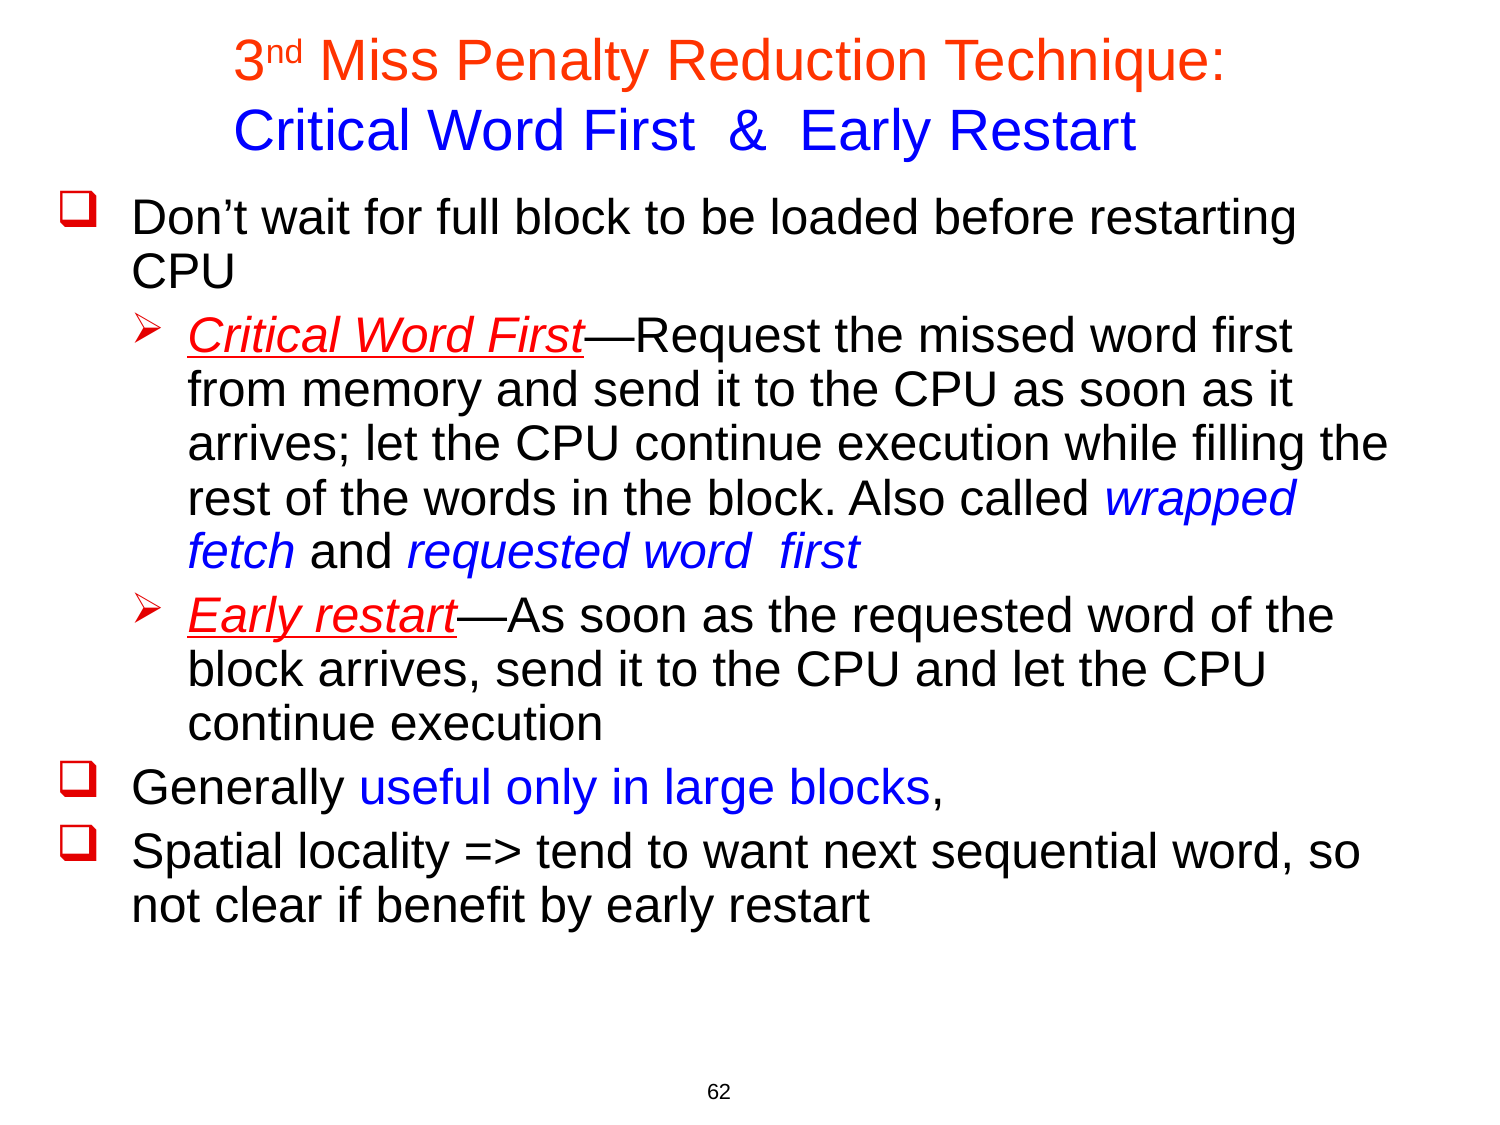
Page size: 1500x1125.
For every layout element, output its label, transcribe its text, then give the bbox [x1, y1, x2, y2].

title 3nd Miss Penalty Reduction Technique: Critical Word First & Early Restart [218, 0, 1500, 185]
list Don’t wait for full block to be loaded before restarting CPU Critical Word First—Request the missed word first from memory and send it to the CPU as soon as it arrives; let the CPU continue execution while filling the rest of the words in the block. Also called wrapped fetch and requested word first Early restart—As soon as the requested word of the block arrives, send it to the CPU and let the CPU continue execution Generally useful only in large blocks, Spatial locality => tend to want next sequential word, so not clear if benefit by early restart [41, 184, 1417, 1023]
